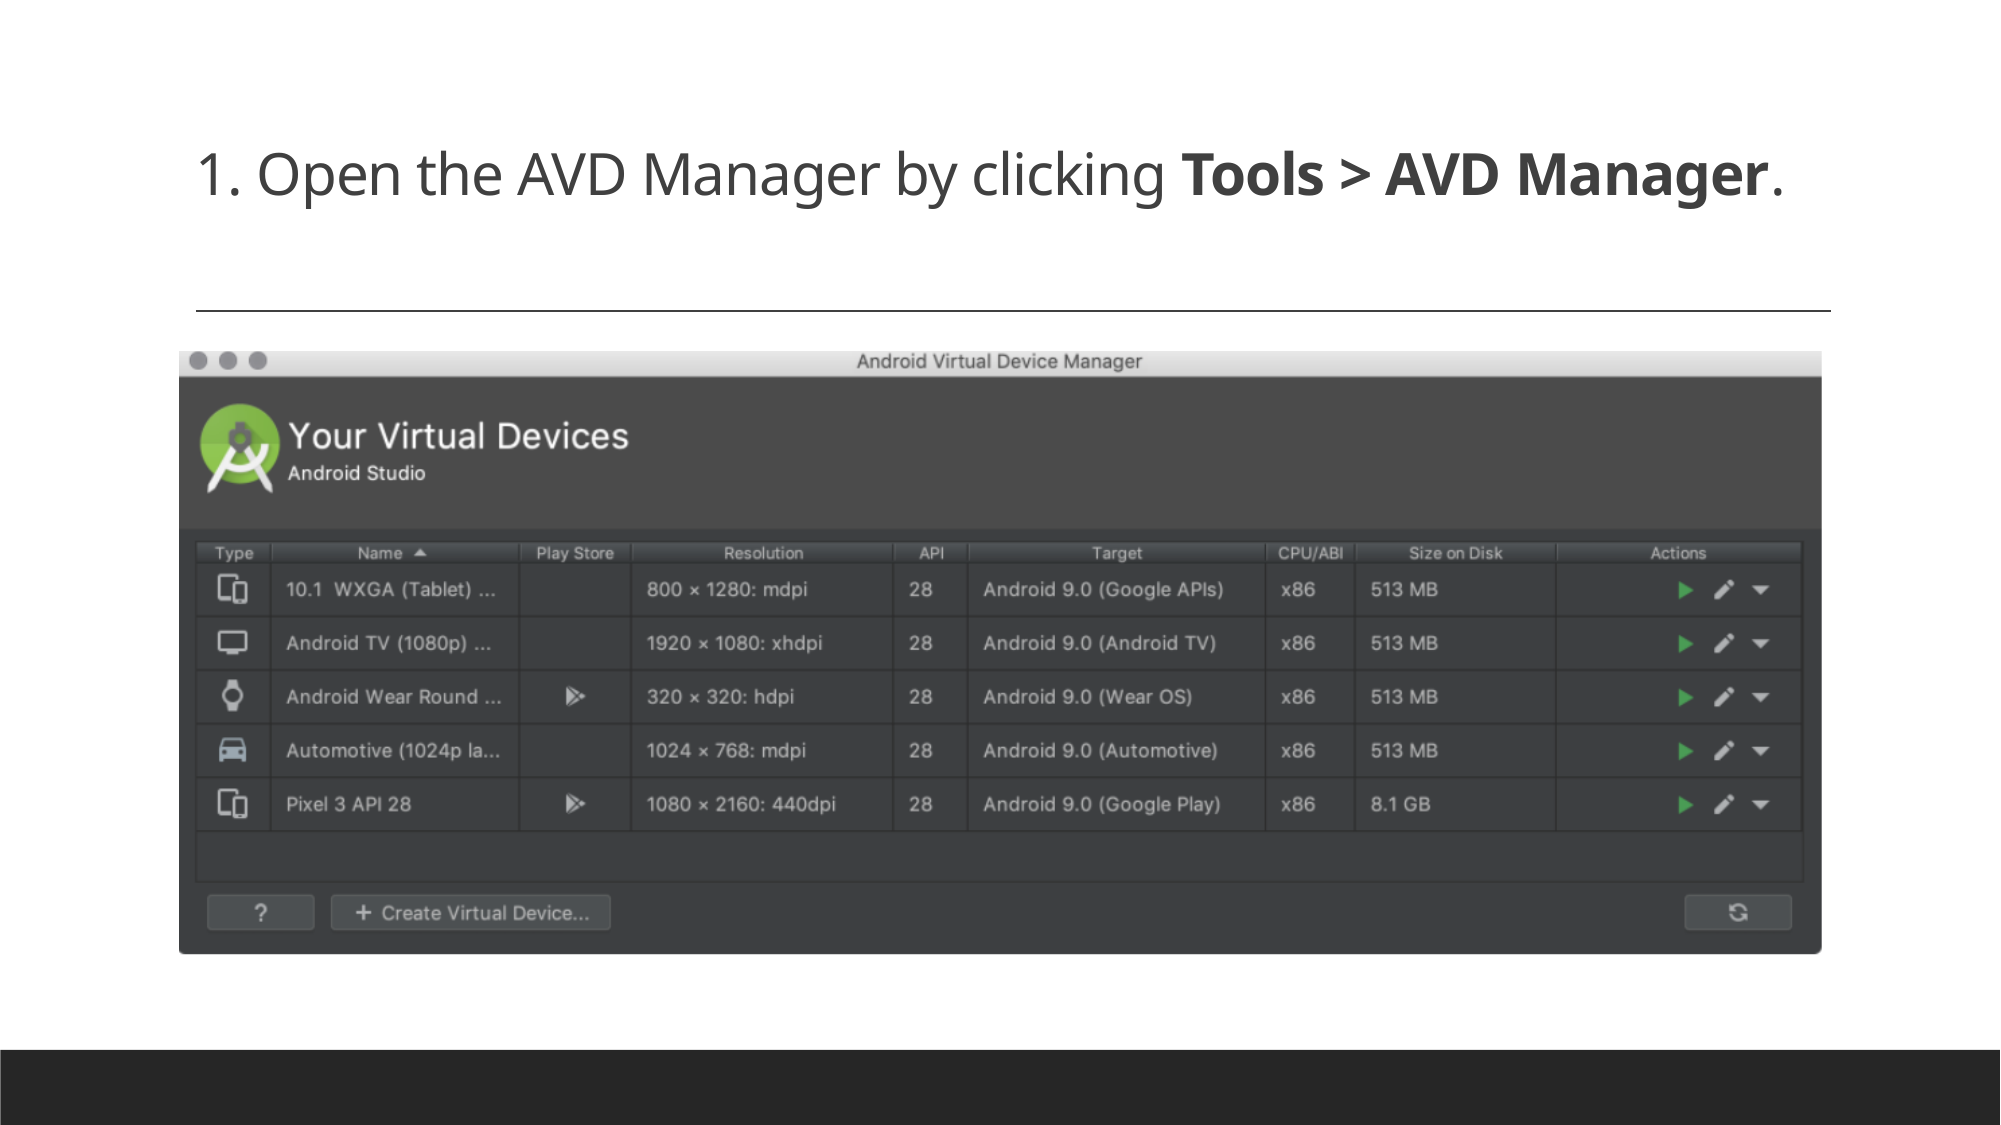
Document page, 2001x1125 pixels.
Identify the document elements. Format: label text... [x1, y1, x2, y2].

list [179, 351, 1831, 958]
title 1. Open the AVD Manager by clicking Tools > AVD Manager. [180, 47, 1830, 285]
